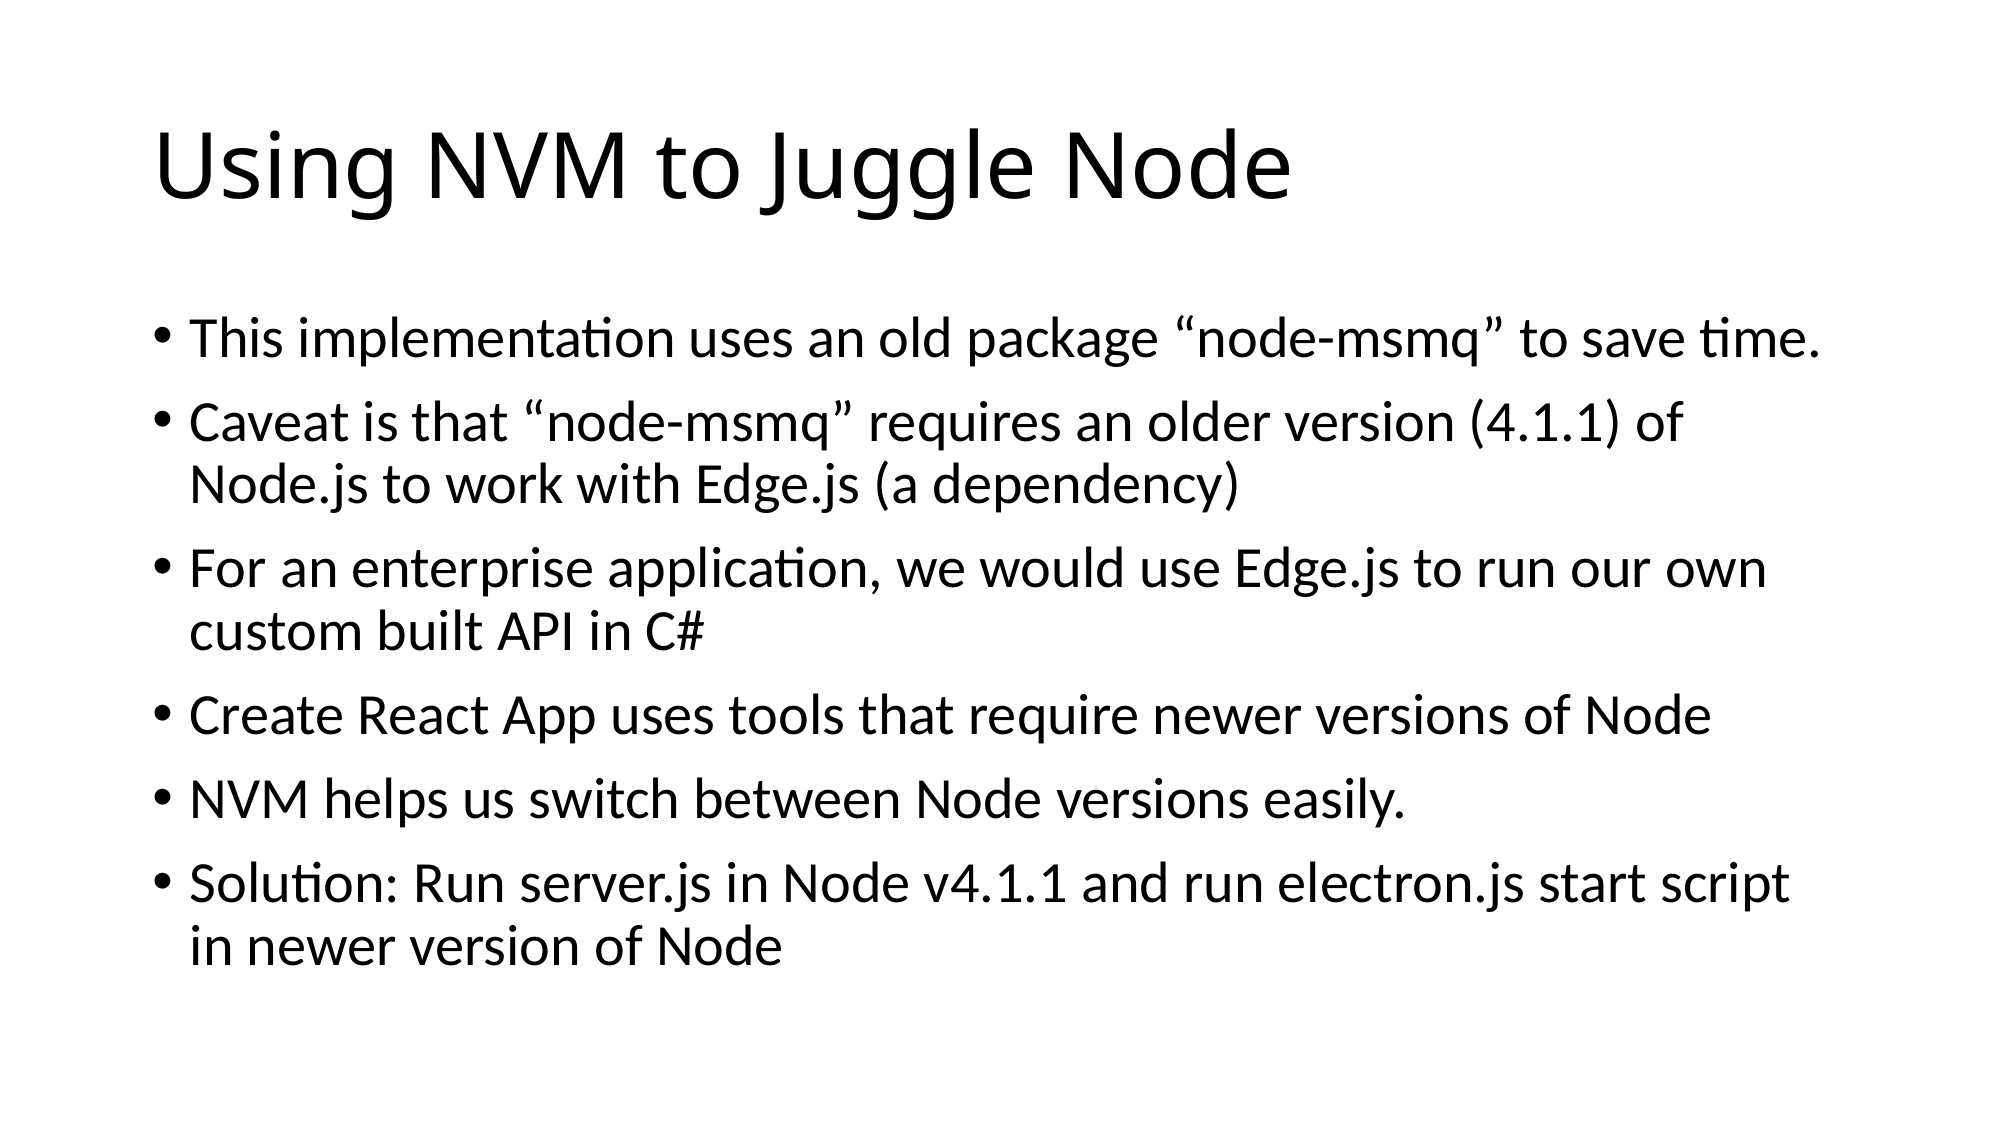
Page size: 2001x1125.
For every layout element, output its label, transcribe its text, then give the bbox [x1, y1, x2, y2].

title Using NVM to Juggle Node [137, 59, 1863, 278]
list This implementation uses an old package “node-msmq” to save time. Caveat is that “node-msmq” requires an older version (4.1.1) of Node.js to work with Edge.js (a dependency) For an enterprise application, we would use Edge.js to run our own custom built API in C# Create React App uses tools that require newer versions of Node NVM helps us switch between Node versions easily. Solution: Run server.js in Node v4.1.1 and run electron.js start script in newer version of Node [137, 299, 1863, 1014]
